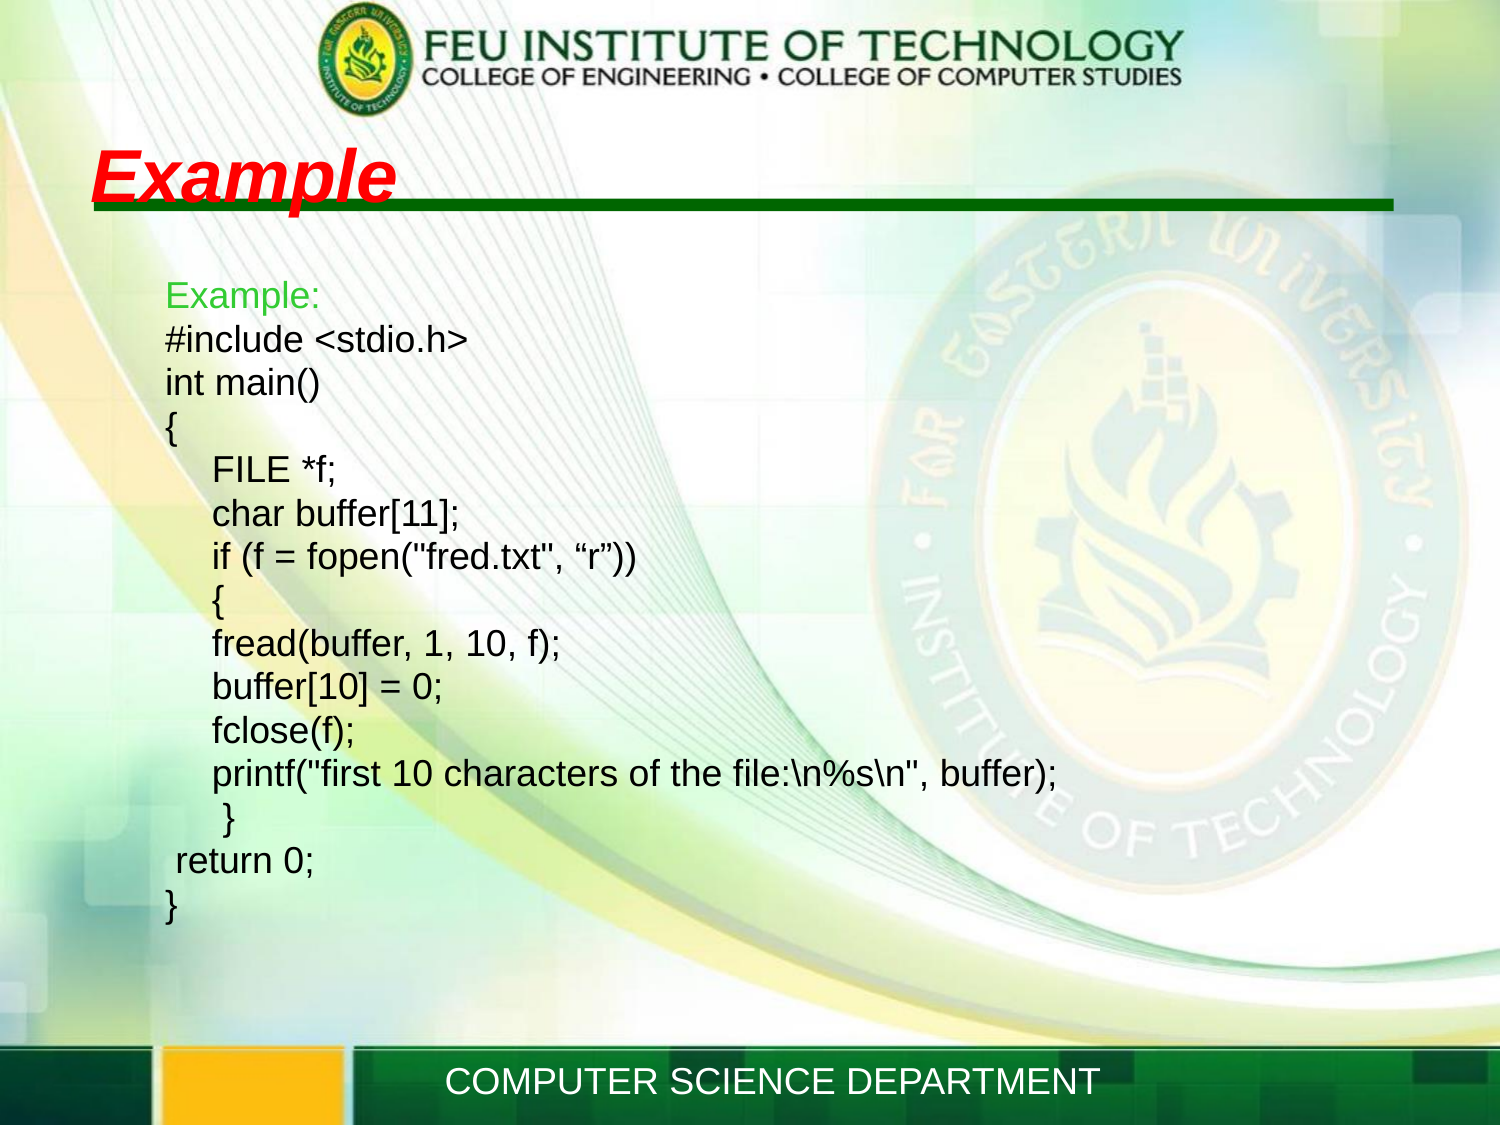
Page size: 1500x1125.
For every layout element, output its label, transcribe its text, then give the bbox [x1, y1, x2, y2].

title Example [75, 112, 1425, 224]
list Example: #include <stdio.h> int main() { FILE *f; char buffer[11]; if (f = fopen("fred.txt", “r”)) { fread(buffer, 1, 10, f); buffer[10] = 0; fclose(f); printf("first 10 characters of the file:\n%s\n", buffer); } return 0; } [75, 224, 1425, 1063]
picture [0, 0, 1500, 1125]
